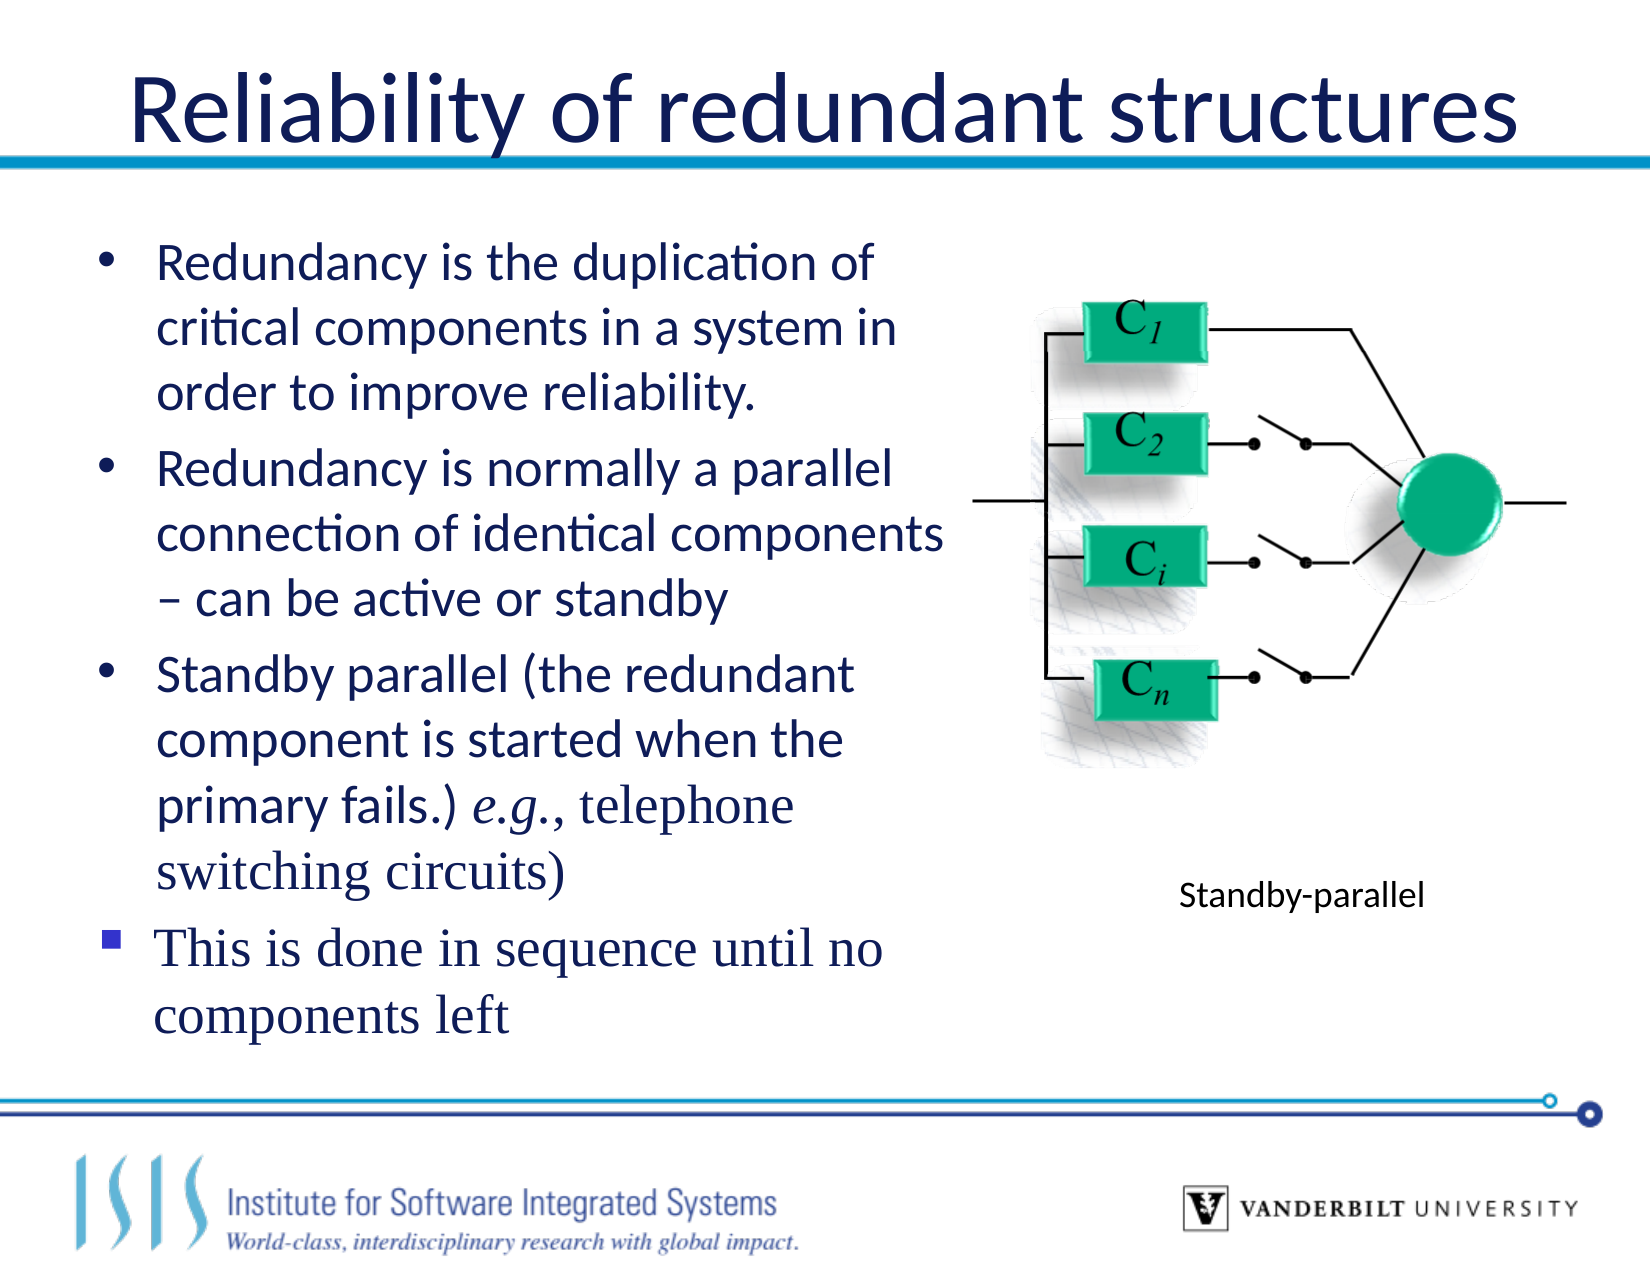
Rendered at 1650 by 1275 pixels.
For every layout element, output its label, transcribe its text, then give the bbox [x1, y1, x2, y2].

title Reliability of redundant structures [82, 29, 1568, 176]
list Redundancy is the duplication of critical components in a system in order to improve reliability. Redundancy is normally a parallel connection of identical components – can be active or standby Standby parallel (the redundant component is started when the primary fails.) e.g., telephone switching circuits) This is done in sequence until no components left [82, 218, 988, 1061]
picture [972, 249, 1568, 772]
text_box Standby-parallel [1164, 862, 1441, 923]
